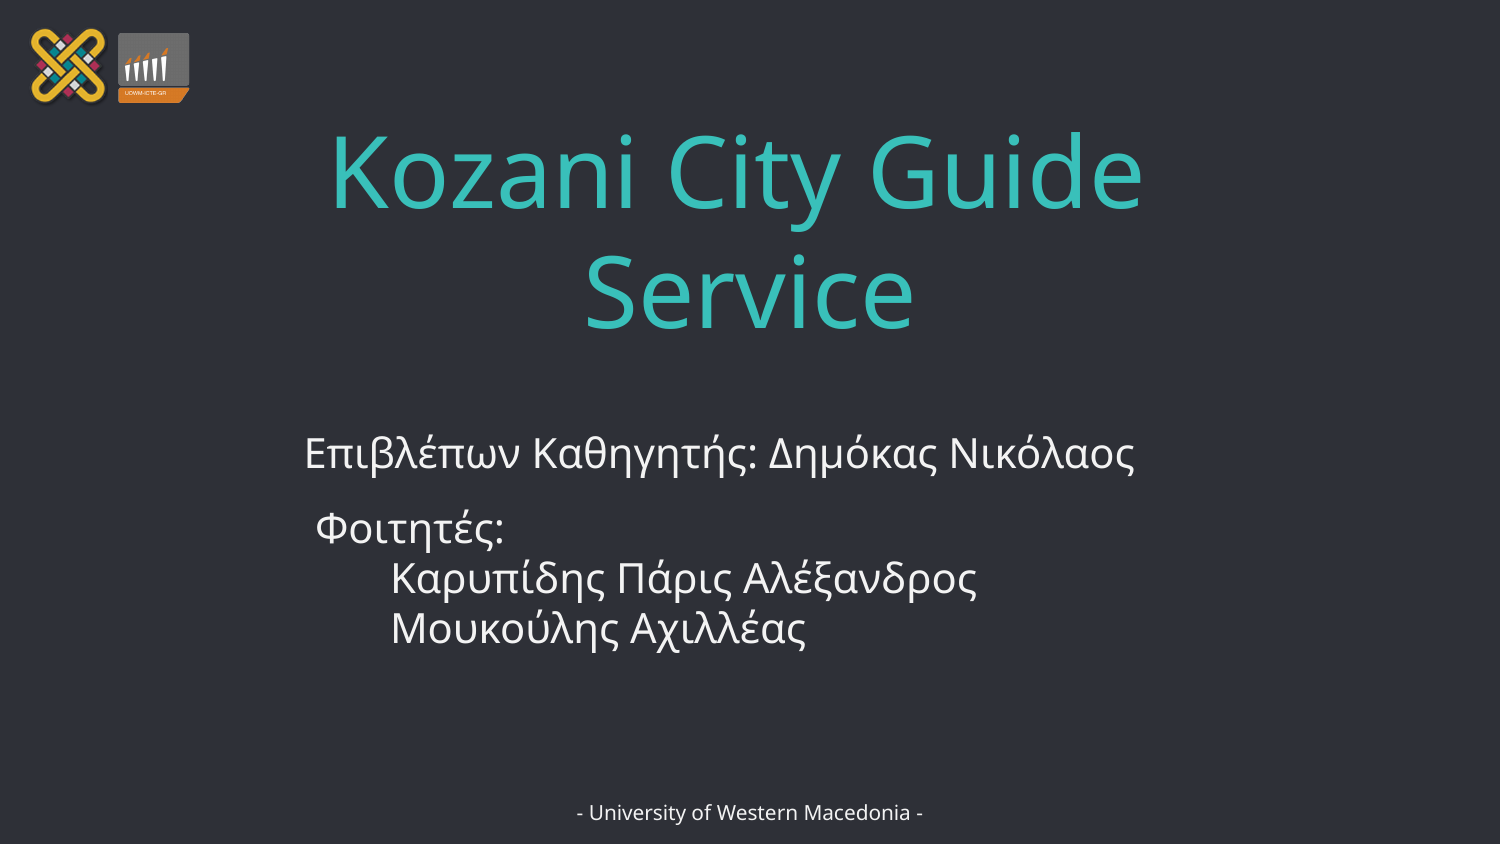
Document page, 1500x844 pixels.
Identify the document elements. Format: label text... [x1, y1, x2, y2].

picture [28, 26, 108, 110]
text_box - University of Western Macedonia - [0, 784, 1500, 844]
subtitle Επιβλέπων Καθηγητής: Δημόκας Νικόλαος Φοιτητές: Καρυπίδης Πάρις Αλέξανδρος Μουκούλης Αχιλλέας [0, 411, 1500, 784]
title Kozani City Guide Service [51, 26, 1449, 364]
picture [113, 26, 193, 109]
